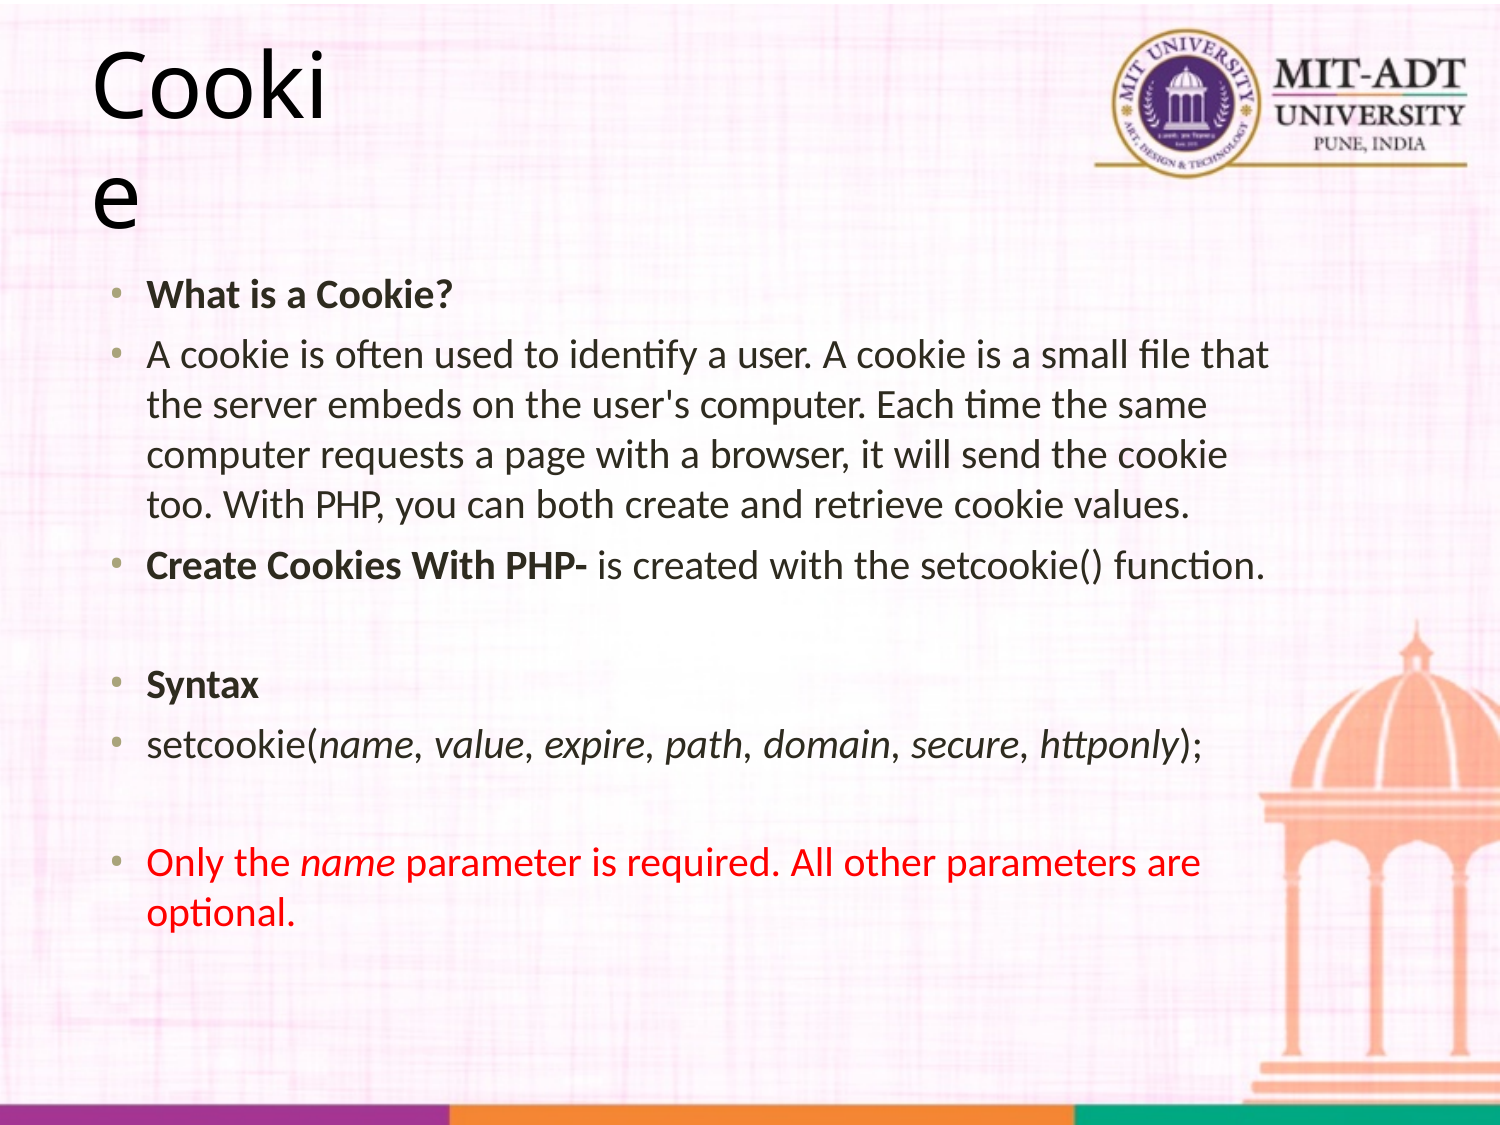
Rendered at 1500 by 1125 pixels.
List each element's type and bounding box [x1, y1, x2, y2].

list [0, 4, 1500, 1125]
